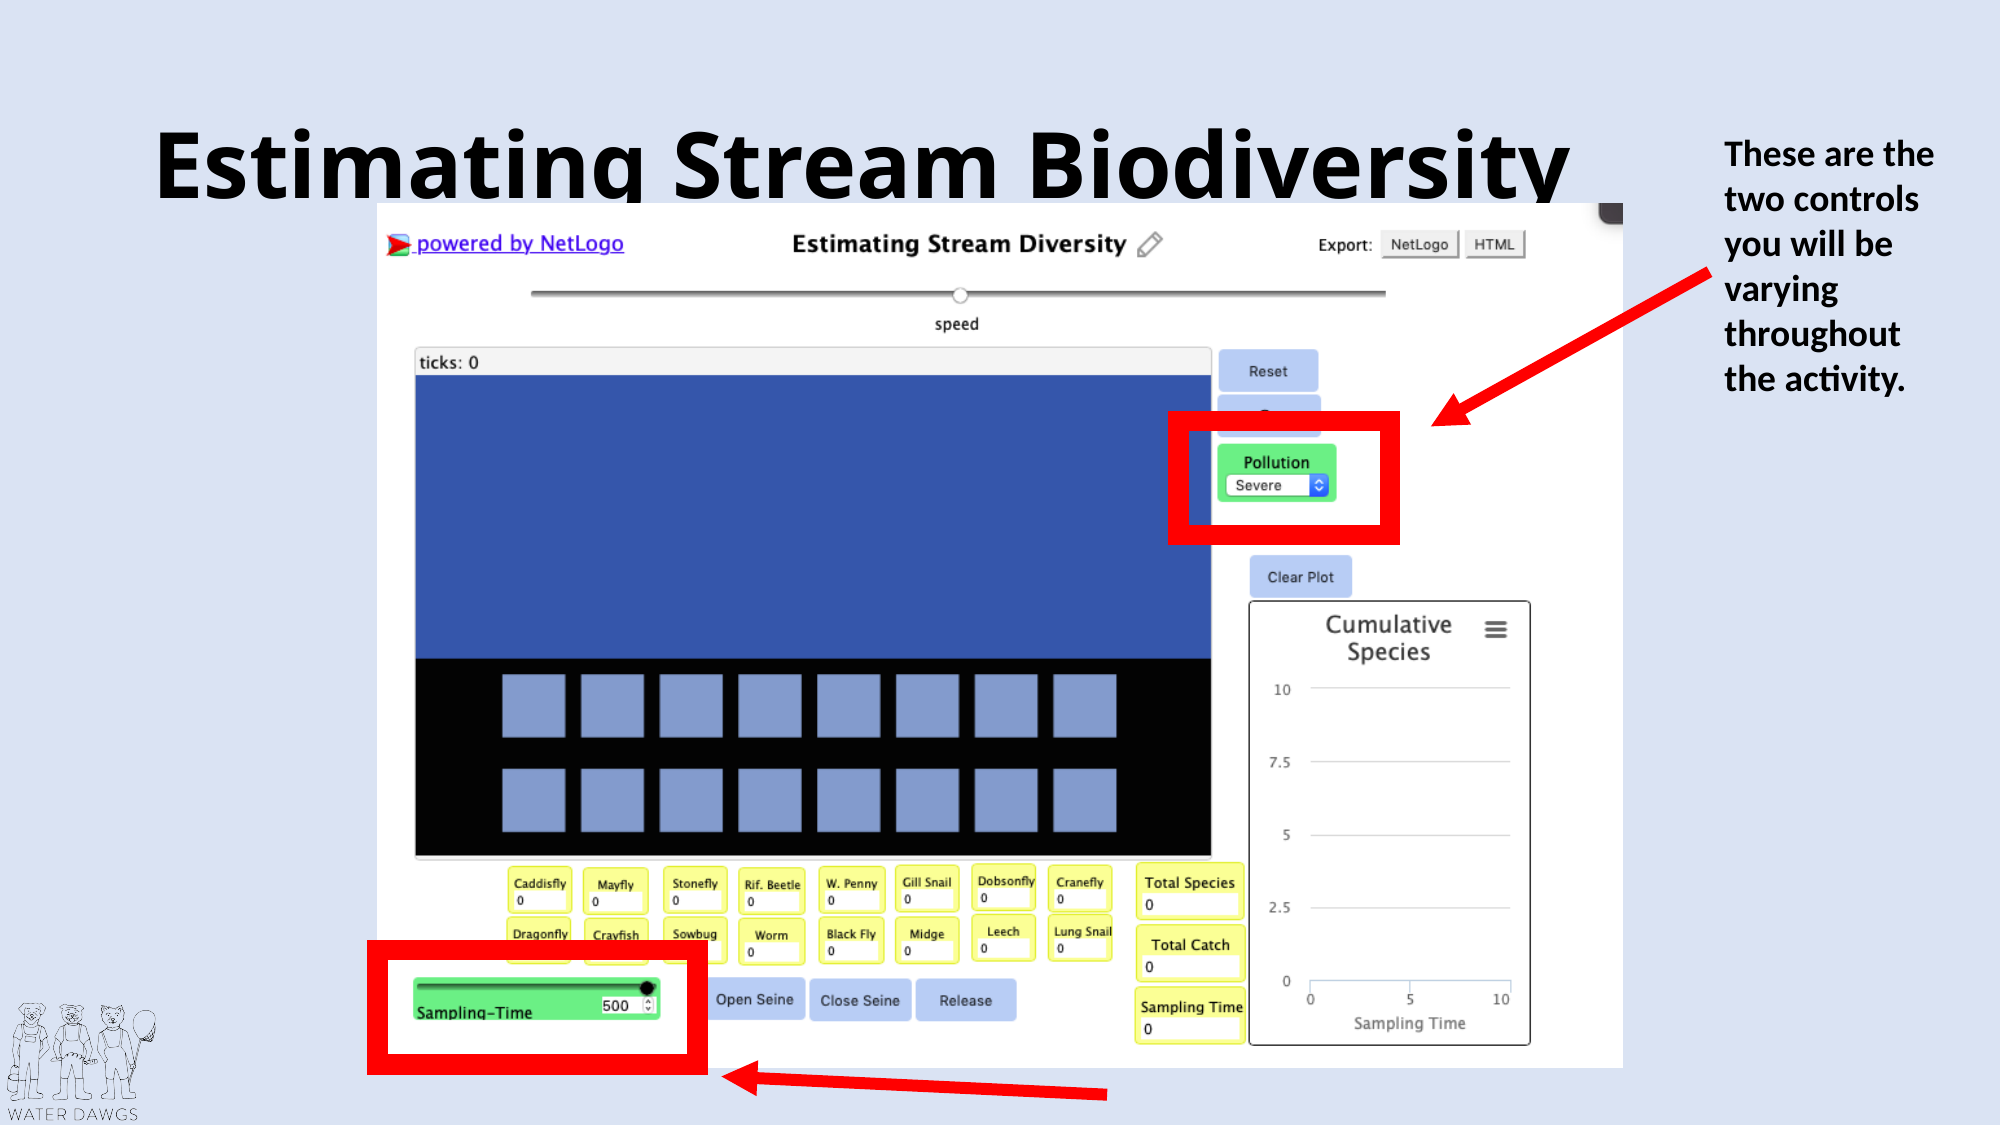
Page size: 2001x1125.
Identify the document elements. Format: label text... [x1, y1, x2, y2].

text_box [721, 1076, 1108, 1095]
title Estimating Stream Biodiversity [137, 59, 1863, 278]
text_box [1430, 271, 1710, 427]
text_box These are the two controls you will be varying throughout the activity. [1709, 121, 1955, 407]
picture [0, 967, 172, 1125]
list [377, 203, 1623, 1068]
